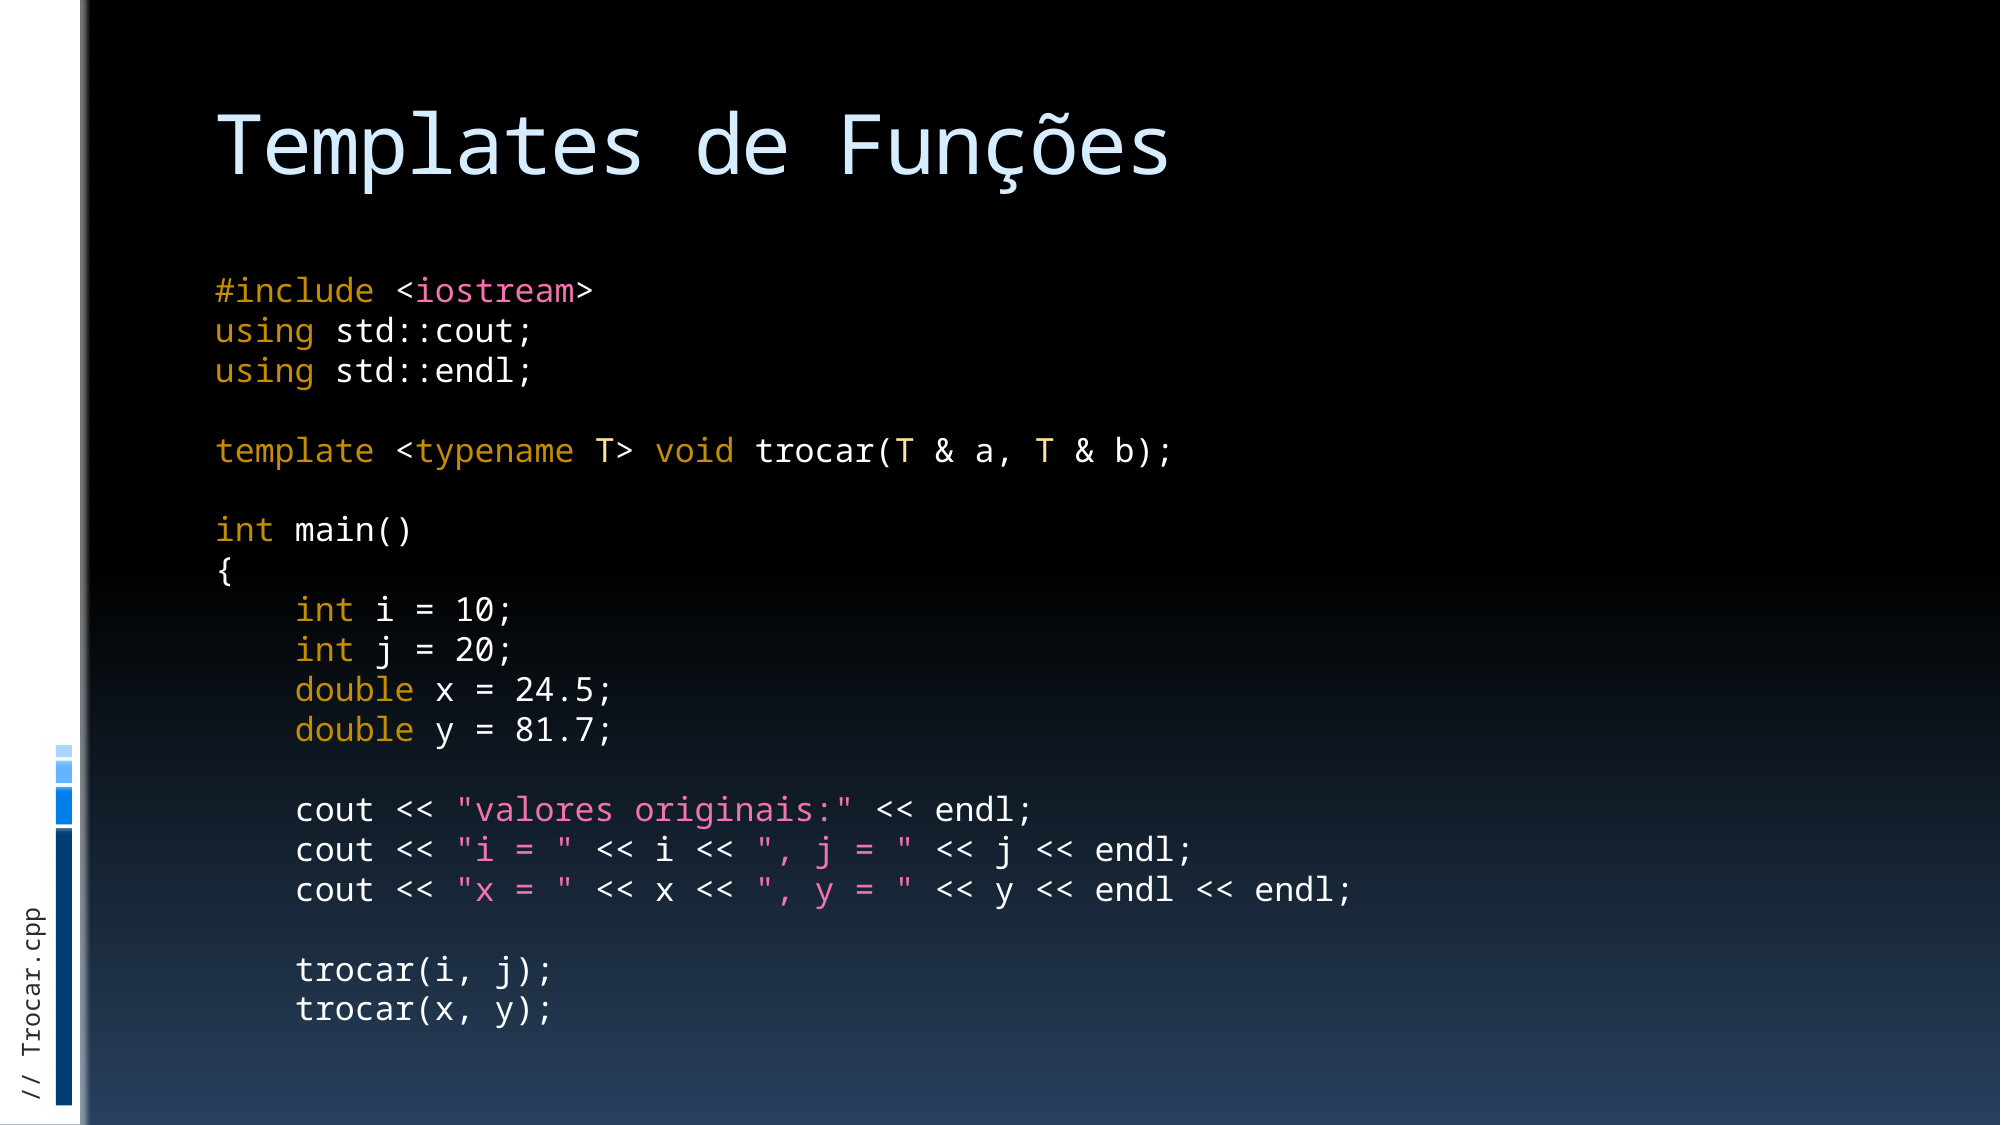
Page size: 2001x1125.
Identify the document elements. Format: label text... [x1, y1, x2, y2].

title Templates de Funções [200, 83, 1900, 234]
text_box #include <iostream> using std::cout; using std::endl; template <typename T> void trocar(T & a, T & b); int main() { int i = 10; int j = 20; double x = 24.5; double y = 81.7; cout << "valores originais:" << endl; cout << "i = " << i << ", j = " << j << endl; cout << "x = " << x << ", y = " << y << endl << endl; trocar(i, j); trocar(x, y); [200, 261, 1537, 1035]
text_box // Trocar.cpp [7, 822, 53, 1118]
